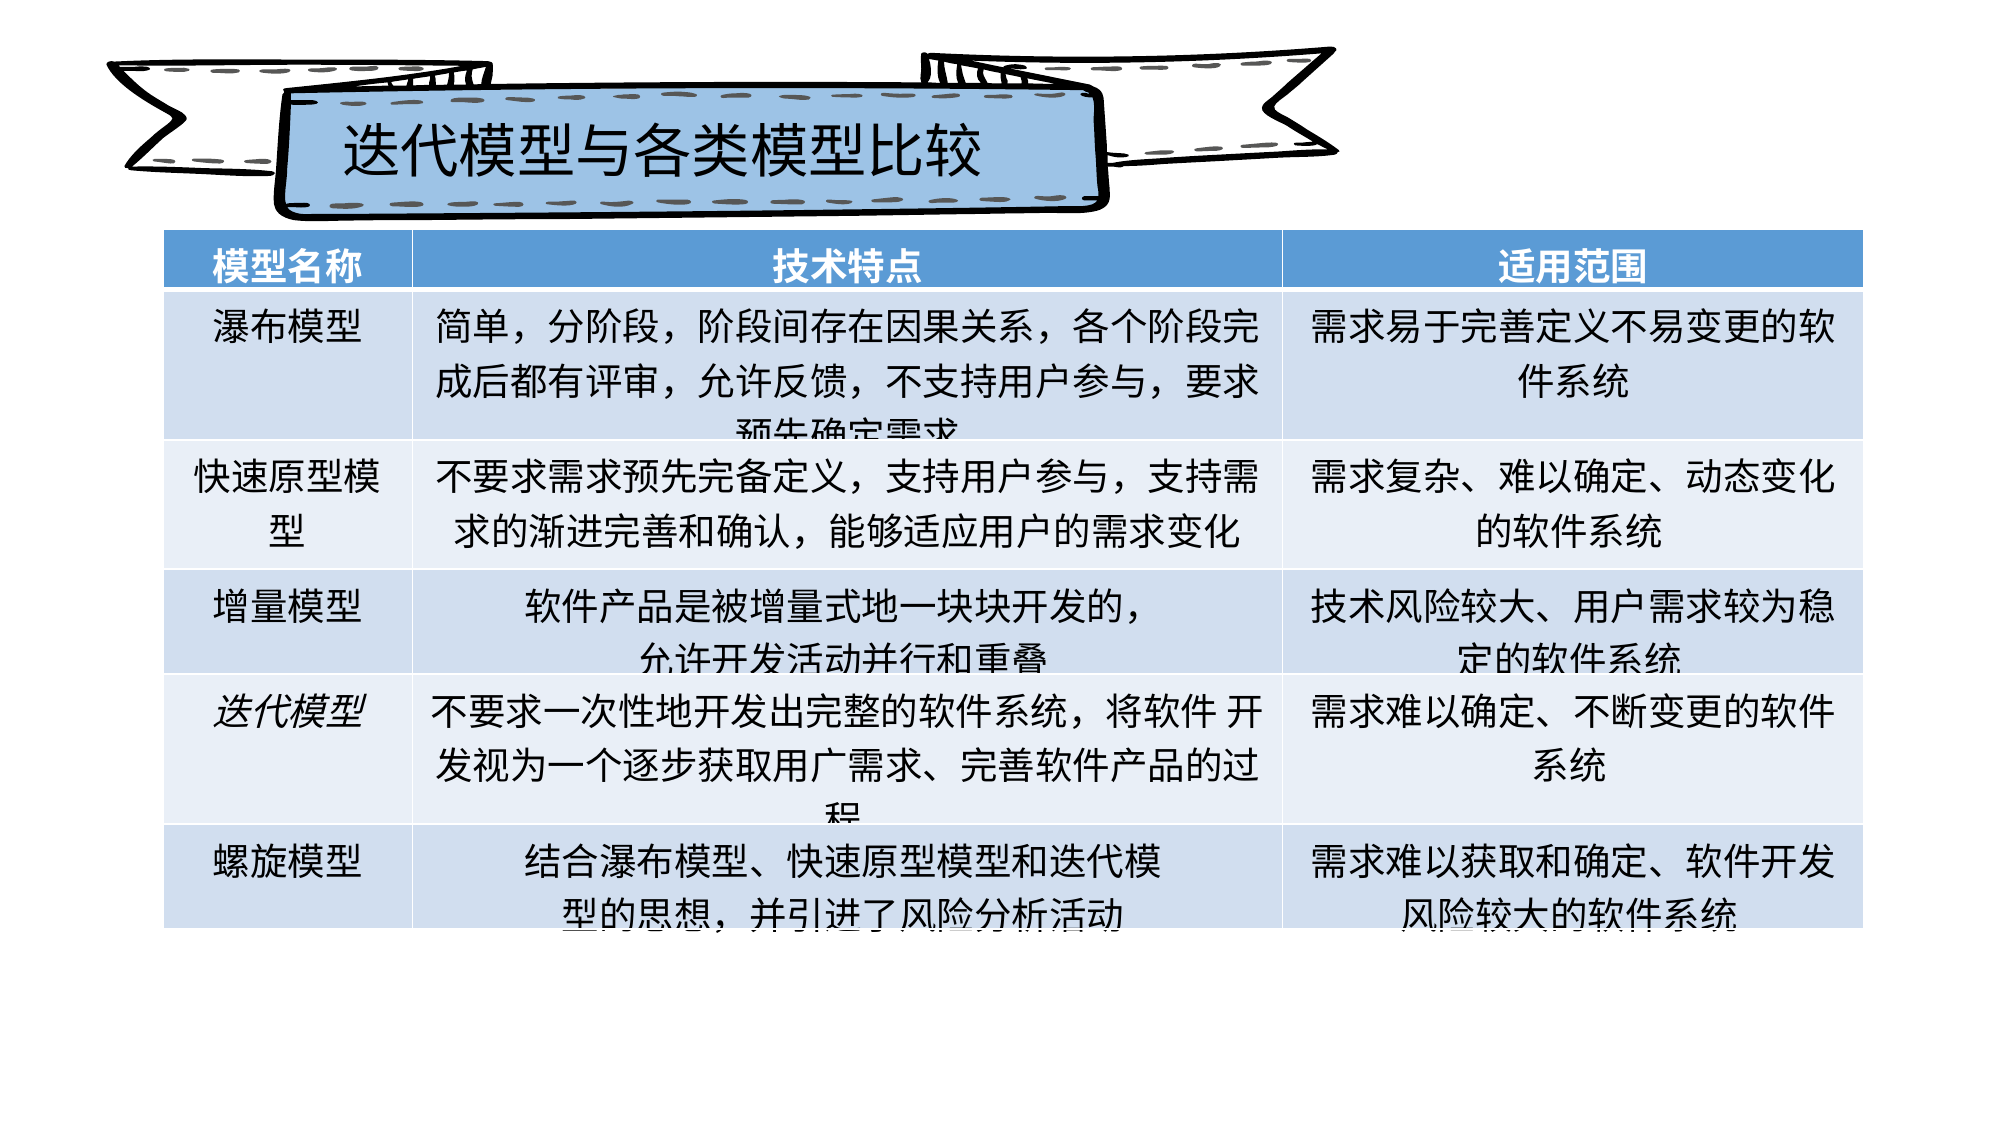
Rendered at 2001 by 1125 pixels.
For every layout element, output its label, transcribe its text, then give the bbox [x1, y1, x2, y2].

table_cell 软件产品是被增量式地一块块开发的， 允许开发活动并行和重叠 [413, 570, 1282, 673]
table_cell 快速原型模型 [164, 441, 412, 568]
table_cell 螺旋模型 [164, 825, 412, 928]
table_cell 迭代模型 [164, 675, 412, 823]
table_cell 不要求需求预先完备定义，支持用户参与，支持需求的渐进完善和确认，能够适应用户的需求变化 [413, 441, 1282, 568]
table_cell 瀑布模型 [164, 292, 412, 439]
table_cell 技术风险较大、用户需求较为稳定的软件系统 [1283, 570, 1863, 673]
table_cell 需求易于完善定义不易变更的软件系统 [1283, 292, 1863, 439]
table_cell 不要求一次性地开发出完整的软件系统，将软件 开发视为一个逐步获取用广需求、完善软件产品的过程 [413, 675, 1282, 823]
table_header 适用范围 [1283, 230, 1863, 287]
table_cell 简单，分阶段，阶段间存在因果关系，各个阶段完成后都有评审，允许反馈，不支持用户参与，要求预先确定需求 [413, 292, 1282, 439]
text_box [105, 46, 1341, 223]
table_cell 结合瀑布模型、快速原型模型和迭代模 型的思想，并引进了风险分析活动 [413, 825, 1282, 928]
table_header 模型名称 [164, 230, 412, 287]
table_cell 需求难以获取和确定、软件开发风险较大的软件系统 [1283, 825, 1863, 928]
table_cell 需求难以确定、不断变更的软件系统 [1283, 675, 1863, 823]
table_cell 需求复杂、难以确定、动态变化的软件系统 [1283, 441, 1863, 568]
table_header 技术特点 [413, 230, 1282, 287]
table_cell 增量模型 [164, 570, 412, 673]
